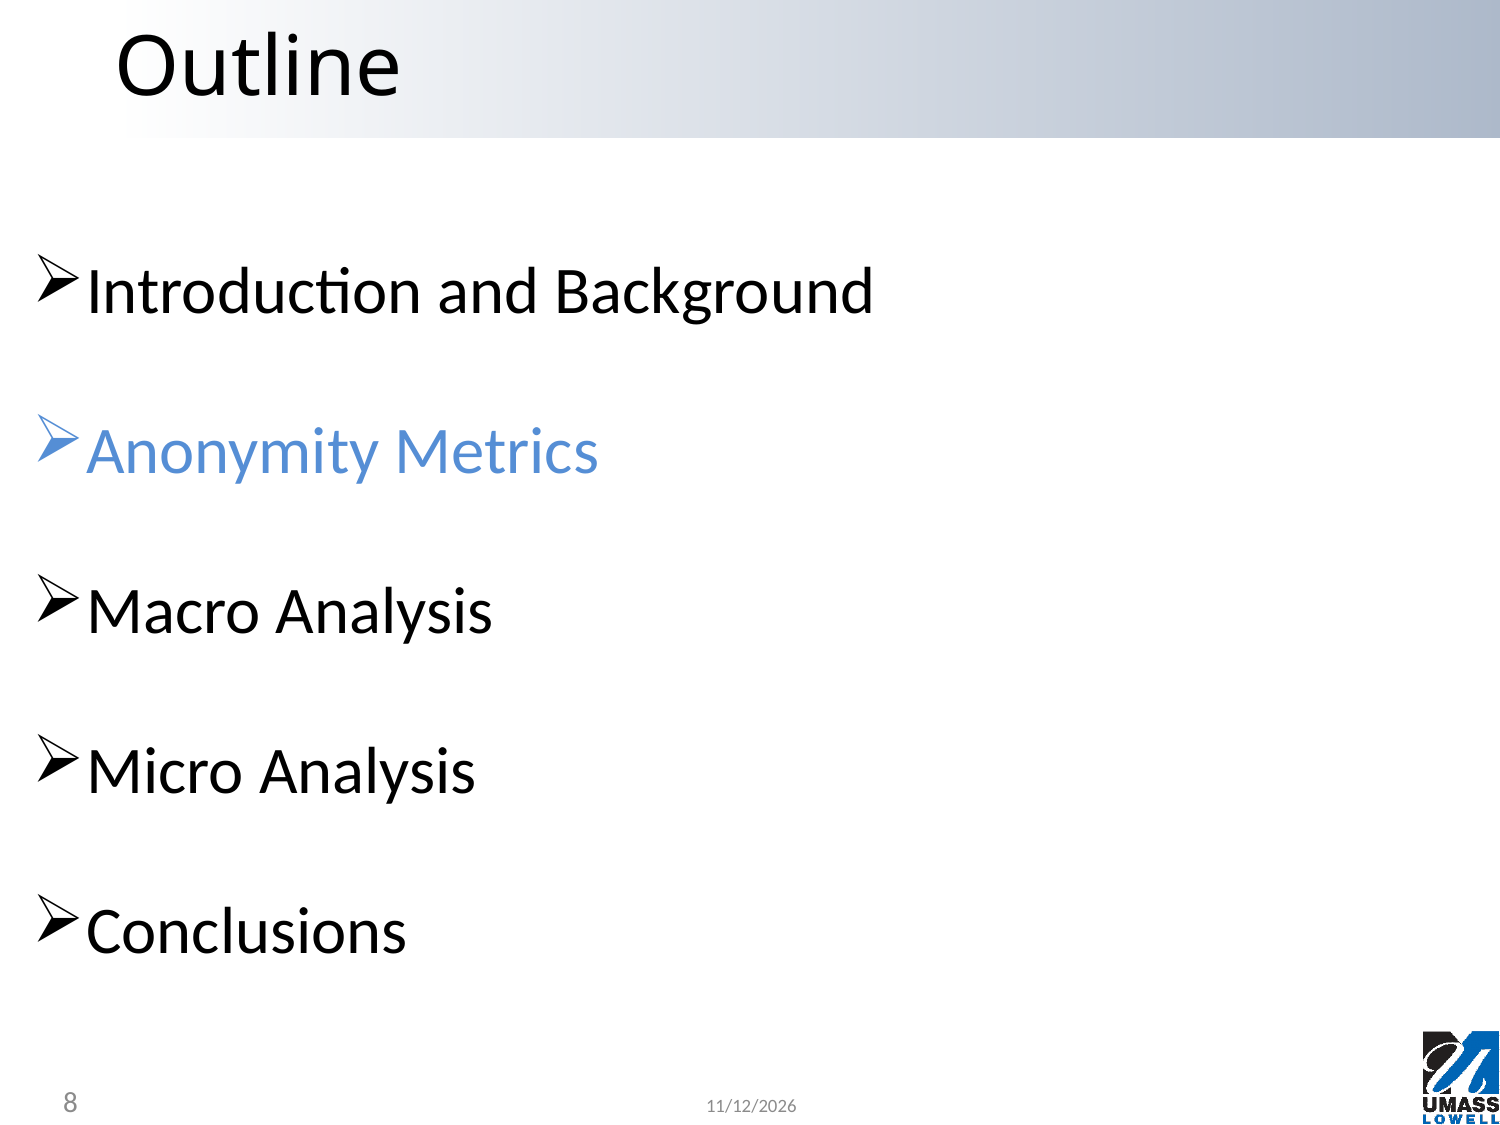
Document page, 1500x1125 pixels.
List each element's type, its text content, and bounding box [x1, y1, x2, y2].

picture [1421, 1029, 1500, 1125]
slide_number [690, 1074, 894, 1125]
title Outline [99, 12, 1450, 125]
text_box Introduction and Background Anonymity Metrics Macro Analysis Micro Analysis Conclusions [18, 159, 1470, 975]
slide_number 8 [0, 1070, 93, 1125]
